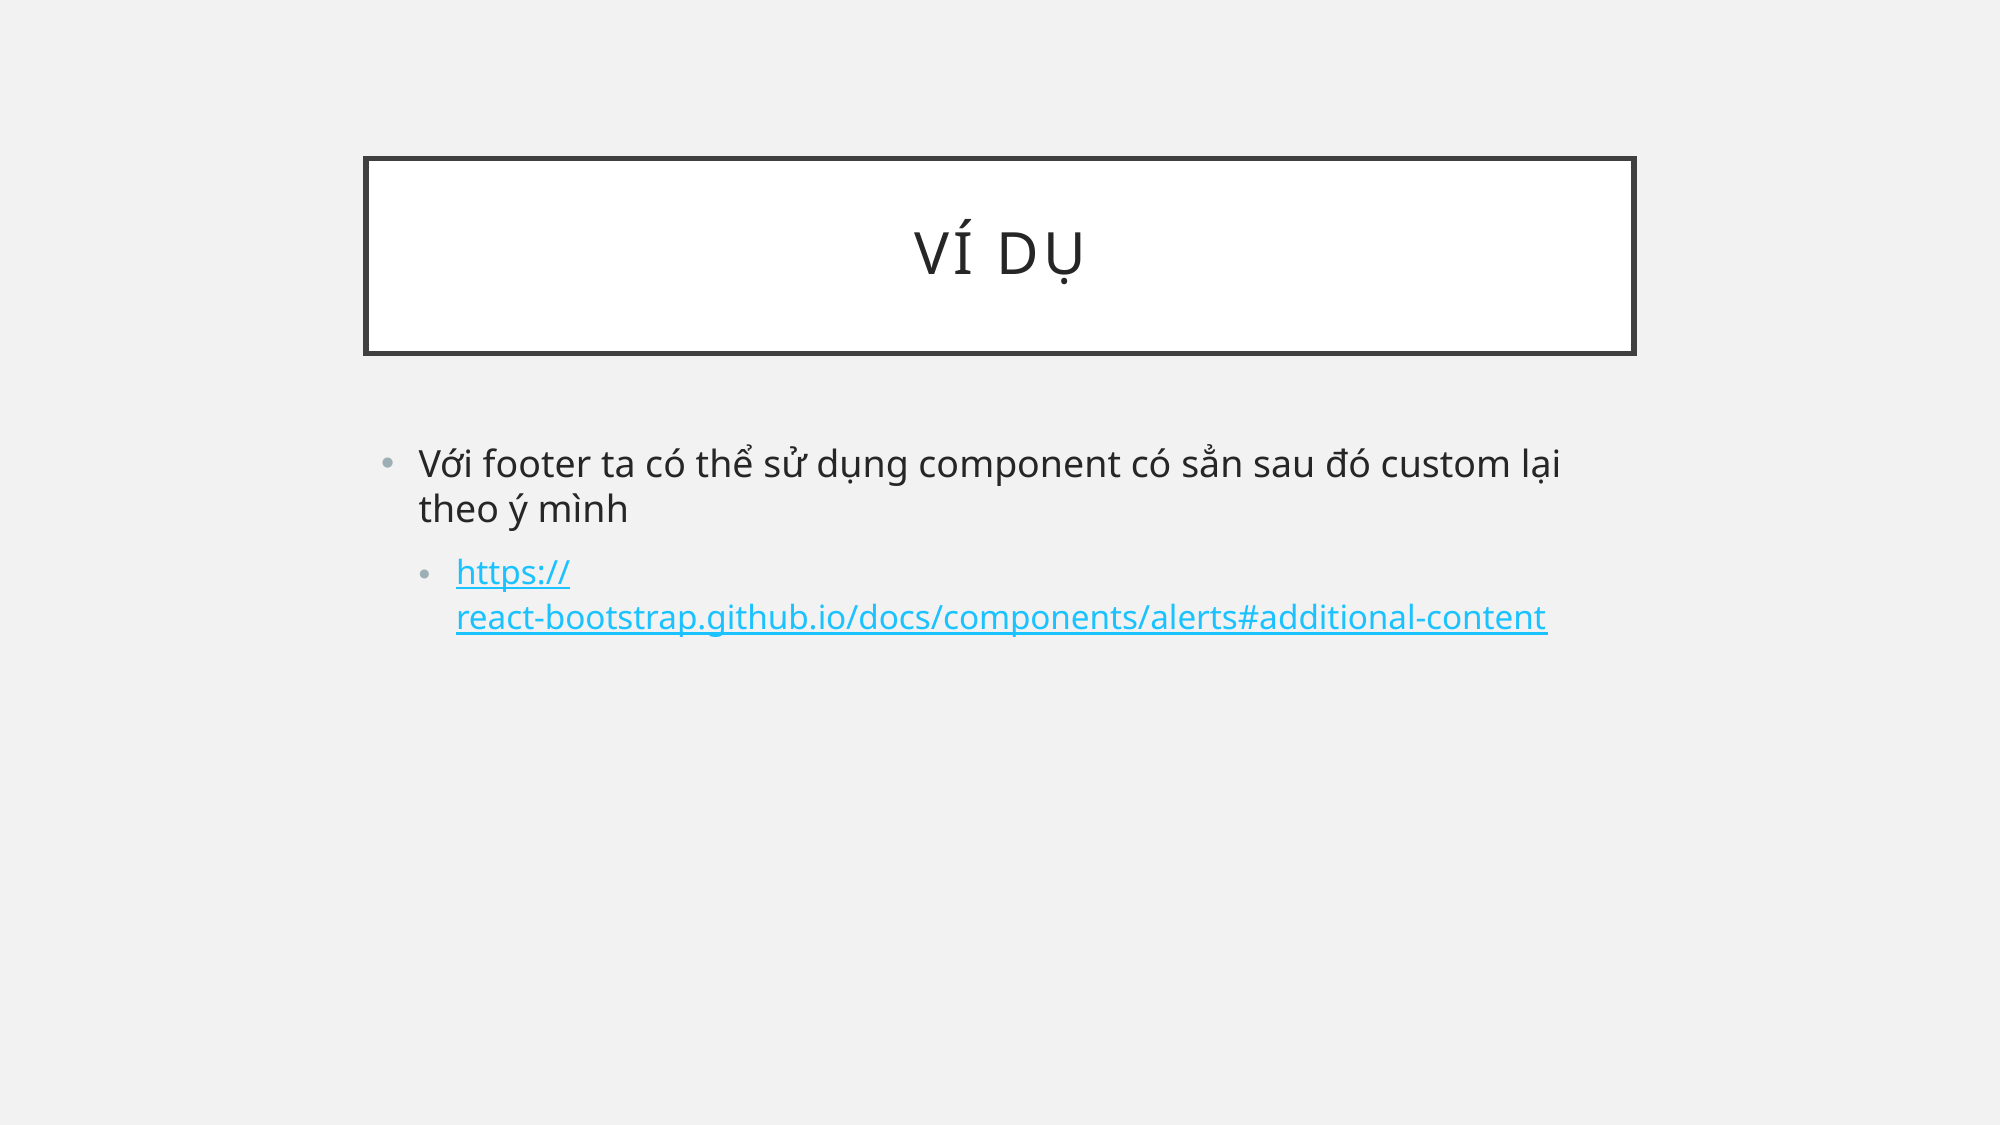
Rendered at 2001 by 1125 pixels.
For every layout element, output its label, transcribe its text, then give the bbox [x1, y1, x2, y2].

list Với footer ta có thể sử dụng component có sẳn sau đó custom lại theo ý mình https://react-bootstrap.github.io/docs/components/alerts#additional-content [366, 432, 1634, 1037]
title Ví dụ [363, 156, 1637, 356]
